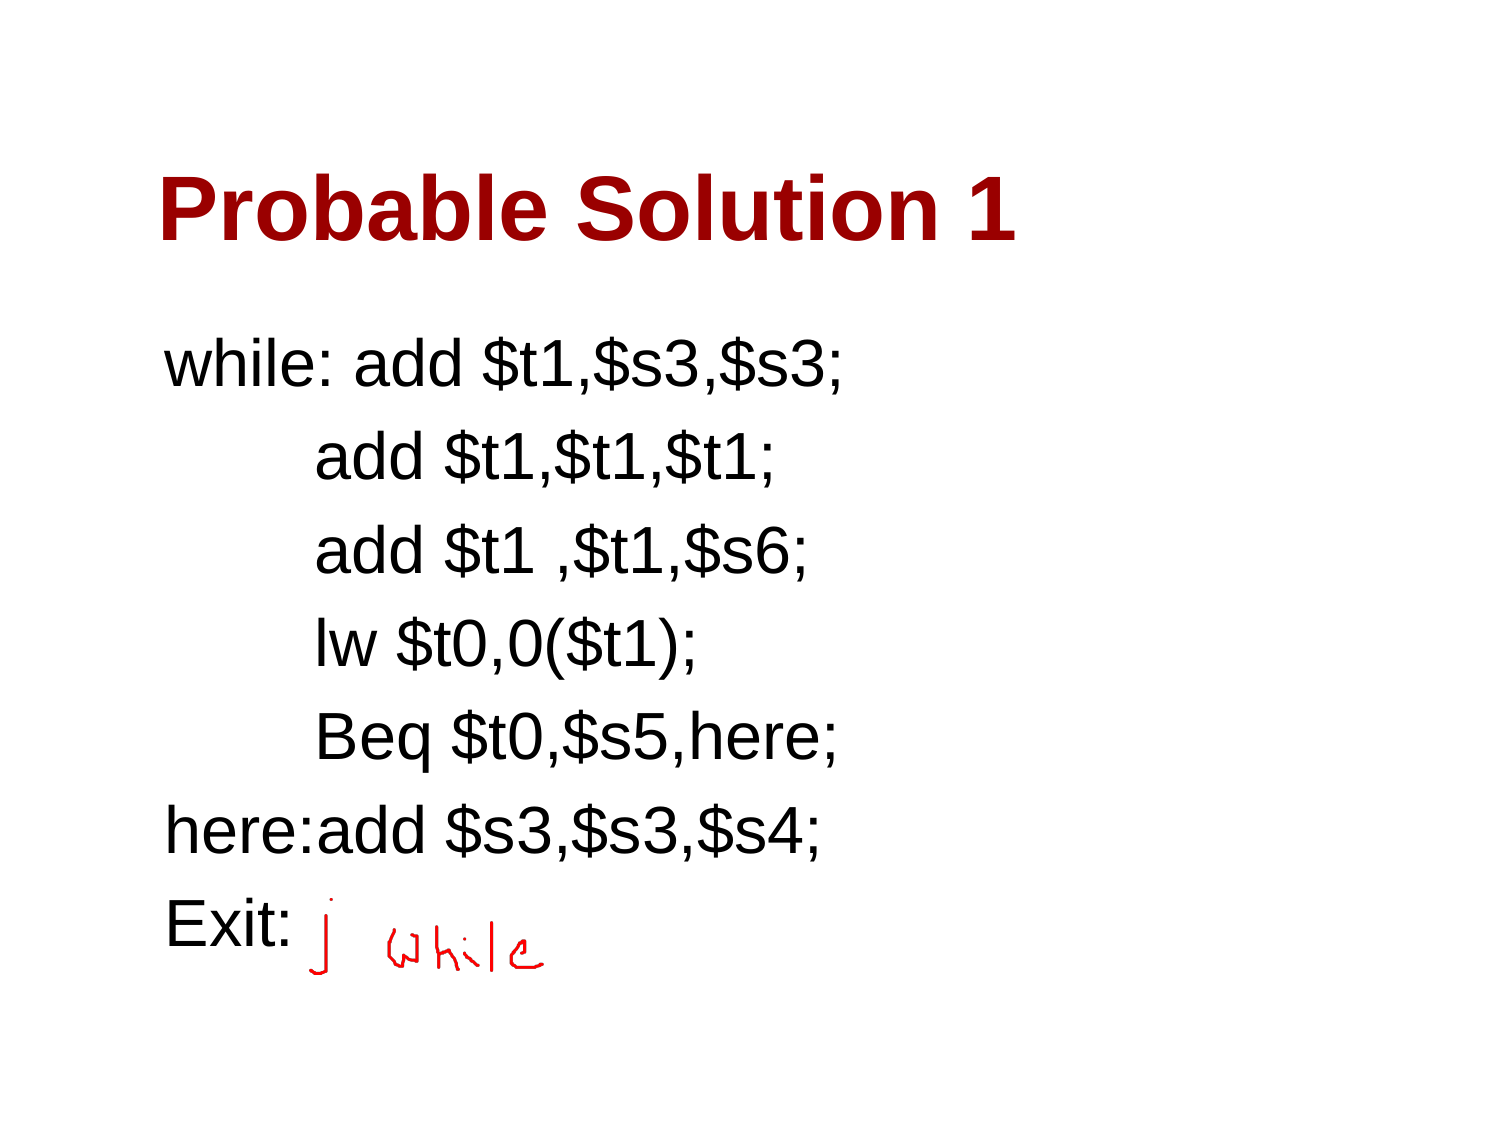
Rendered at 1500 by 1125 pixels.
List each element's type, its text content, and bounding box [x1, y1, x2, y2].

picture [307, 896, 545, 976]
list while: add $t1,$s3,$s3; add $t1,$t1,$t1; add $t1 ,$t1,$s6; lw $t0,0($t1); Beq $t0,$s5,here; here:add $s3,$s3,$s4; Exit: [149, 312, 1481, 1000]
title Probable Solution 1 [142, 141, 1482, 267]
